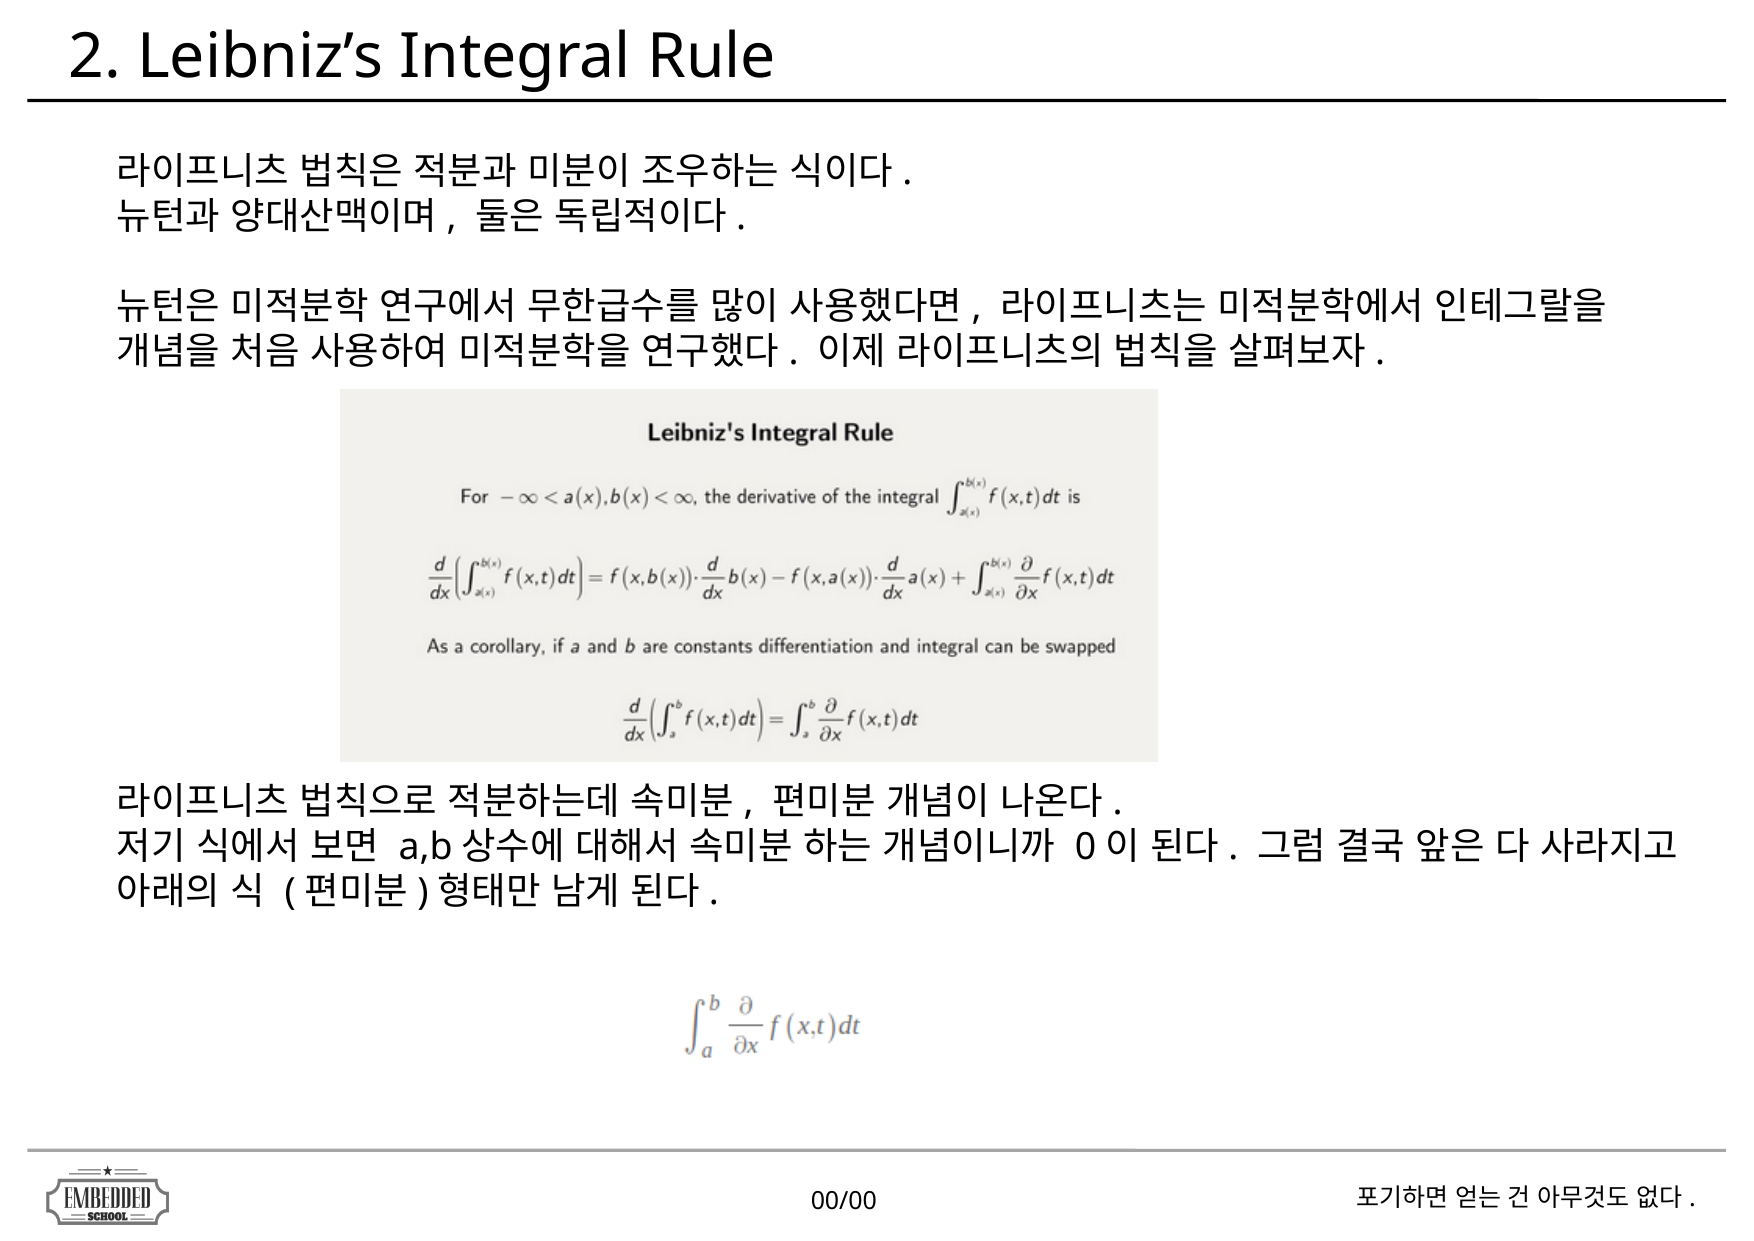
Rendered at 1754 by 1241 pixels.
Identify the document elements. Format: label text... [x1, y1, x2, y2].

picture [27, 1164, 101, 1231]
text_box 00/00 [765, 1177, 923, 1223]
picture [340, 389, 1158, 762]
text_box 라이프니츠 법칙은 ​적분과 미분이 조우하는 식이다. 뉴턴과 양대산맥이며, 둘은 독립적이다.​ 뉴턴은 미적분학 연구에서 무한급수를 많이 사용했다면, 라이프니츠는 미적분학에서 인테그랄을 개념을 처음 사용하여 미적분학을 연구했다. 이제 라이프니츠의 법칙을 살펴보자. 라이프니츠 법칙으로 적분하는데 속미분, 편미분 개념이 나온다. 저기 식에서 보면 a,b상수에 대해서 속미분 하는 개념이니까 0이 된다. 그럼 결국 앞은 다 사라지고 아래의 식 (편미분)형태만 남게 된다. ​ [101, 139, 1701, 1241]
text_box 2. Leibniz’s Integral Rule [53, 7, 1099, 98]
picture [649, 968, 906, 1083]
